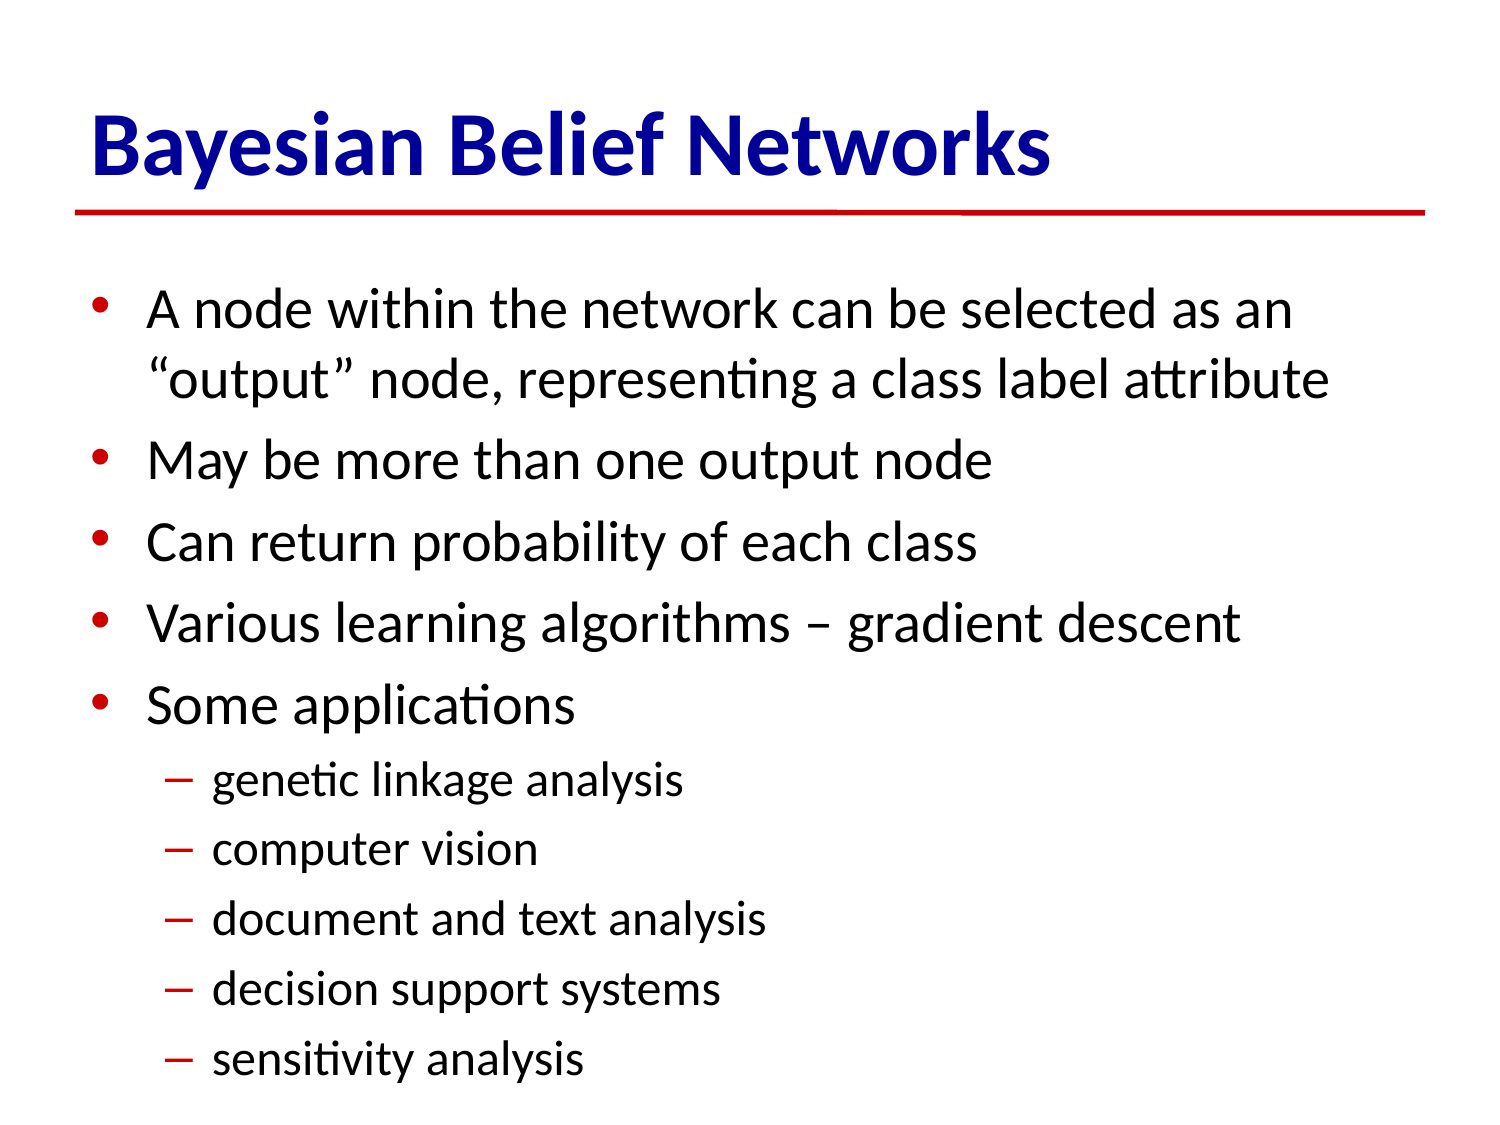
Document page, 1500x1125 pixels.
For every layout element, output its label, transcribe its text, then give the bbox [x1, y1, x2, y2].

list A node within the network can be selected as an “output” node, representing a class label attribute May be more than one output node Can return probability of each class Various learning algorithms – gradient descent Some applications genetic linkage analysis computer vision document and text analysis decision support systems sensitivity analysis [75, 262, 1425, 1125]
title Bayesian Belief Networks [75, 45, 1425, 233]
